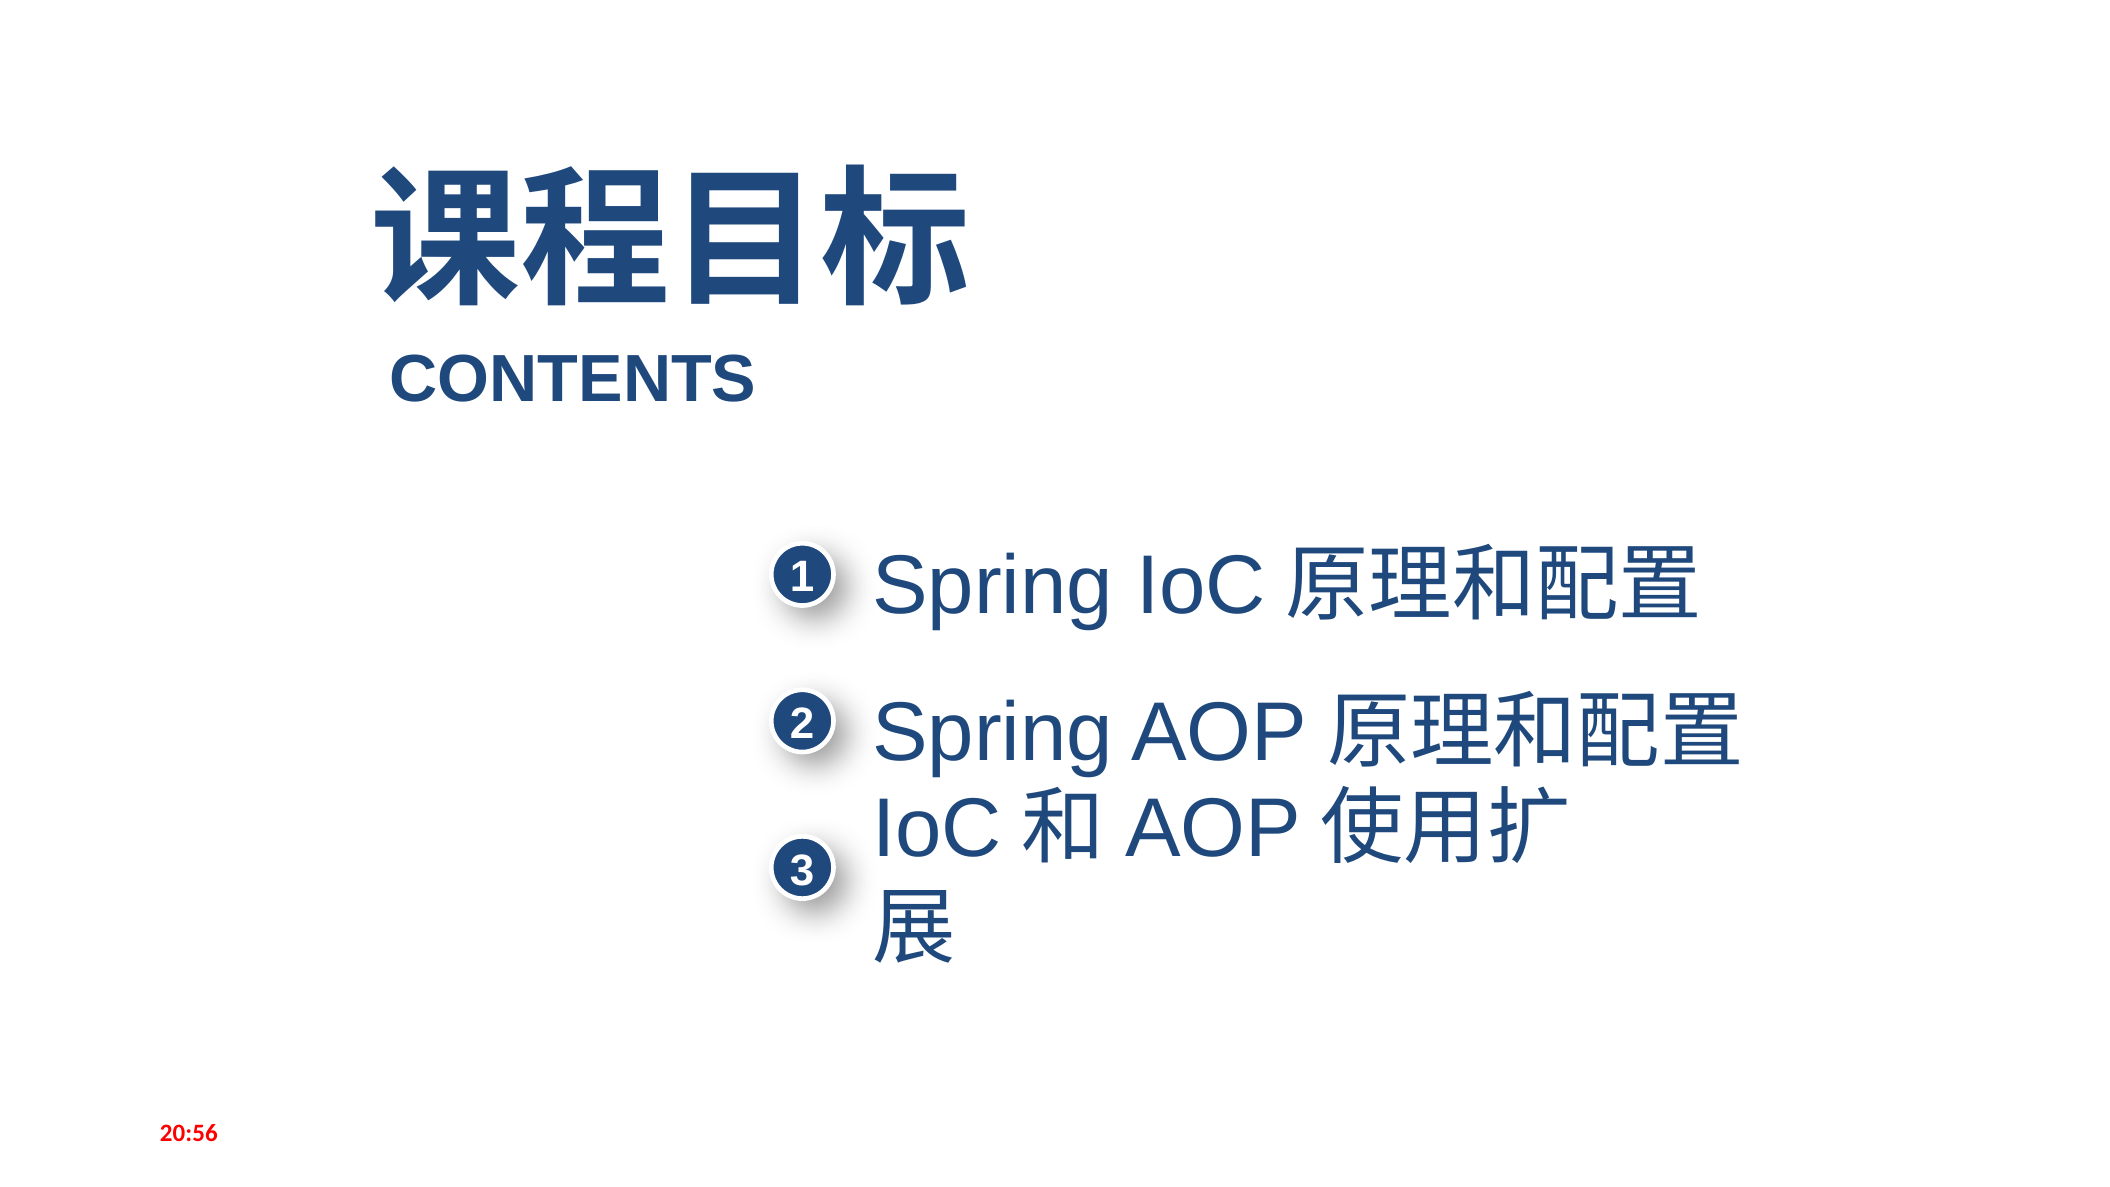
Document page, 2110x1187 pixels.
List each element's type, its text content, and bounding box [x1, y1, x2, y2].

text_box 2 [770, 688, 835, 754]
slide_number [145, 1099, 620, 1163]
text_box 1 [770, 542, 835, 607]
text_box 3 [770, 835, 835, 900]
text_box CONTENTS [382, 335, 765, 416]
text_box 课程目标 [357, 142, 984, 323]
